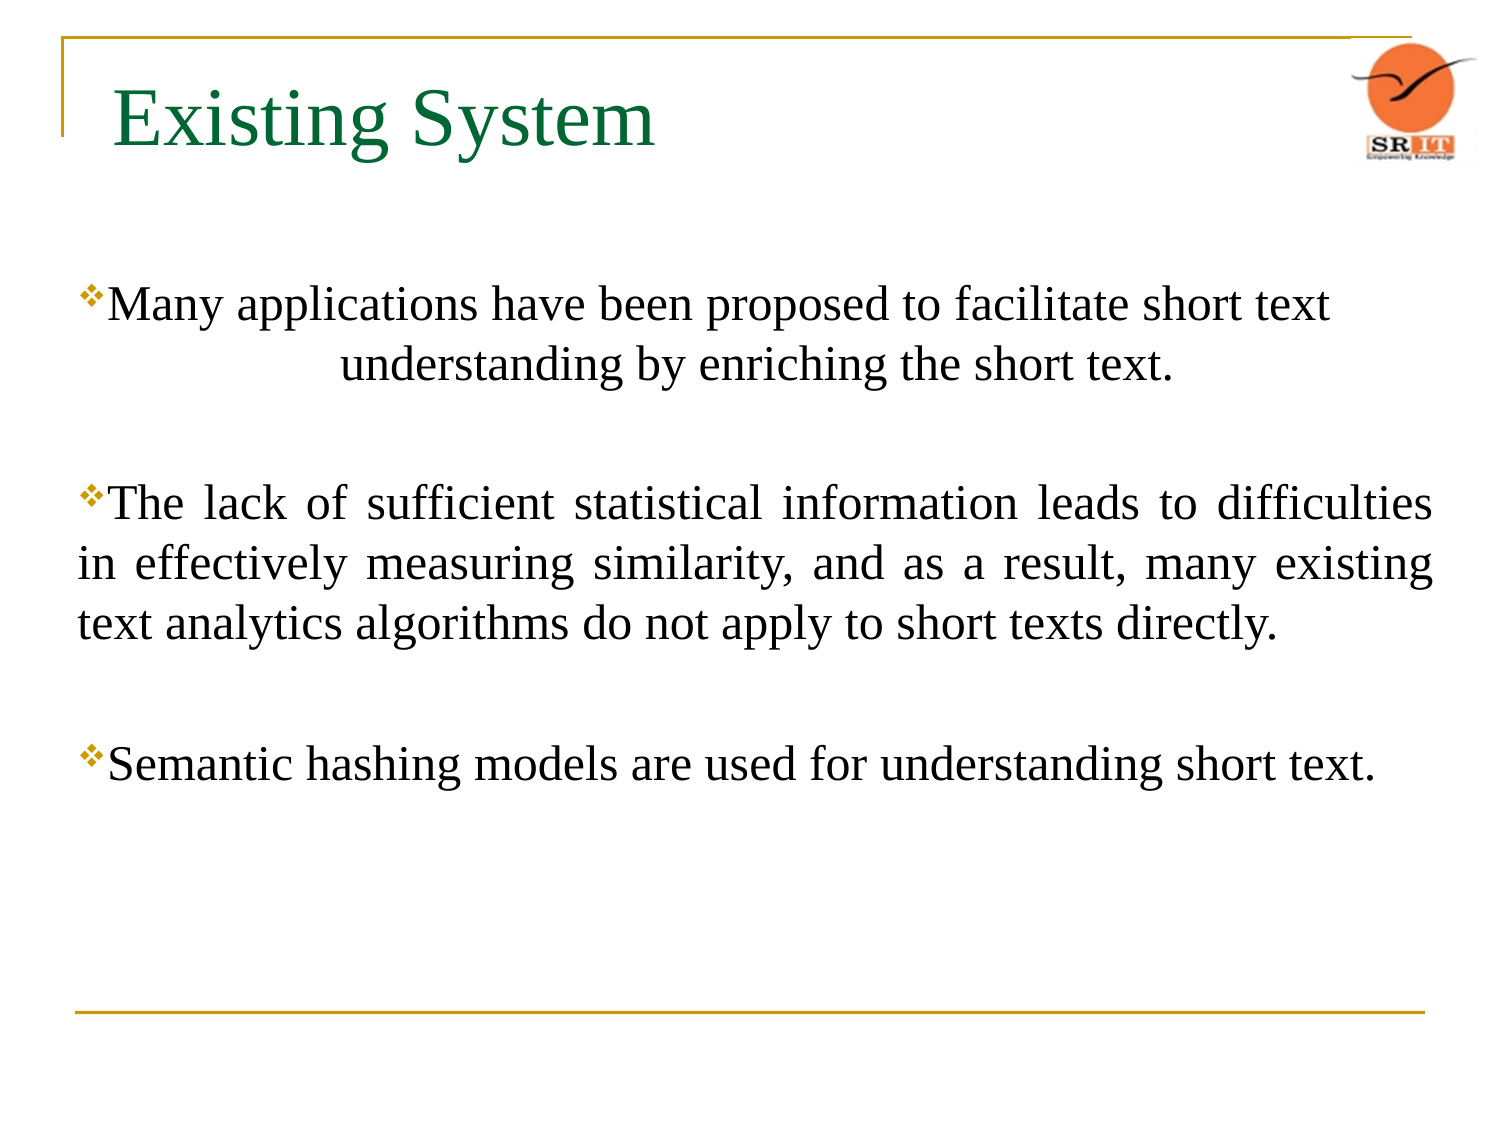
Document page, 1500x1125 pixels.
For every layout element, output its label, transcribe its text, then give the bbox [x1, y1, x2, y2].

picture [1350, 37, 1478, 165]
title Existing System [76, 54, 1427, 242]
list Many applications have been proposed to facilitate short text understanding by enriching the short text. The lack of sufficient statistical information leads to difficulties in effectively measuring similarity, and as a result, many existing text analytics algorithms do not apply to short texts directly. Semantic hashing models are used for understanding short text. [62, 262, 1451, 1006]
